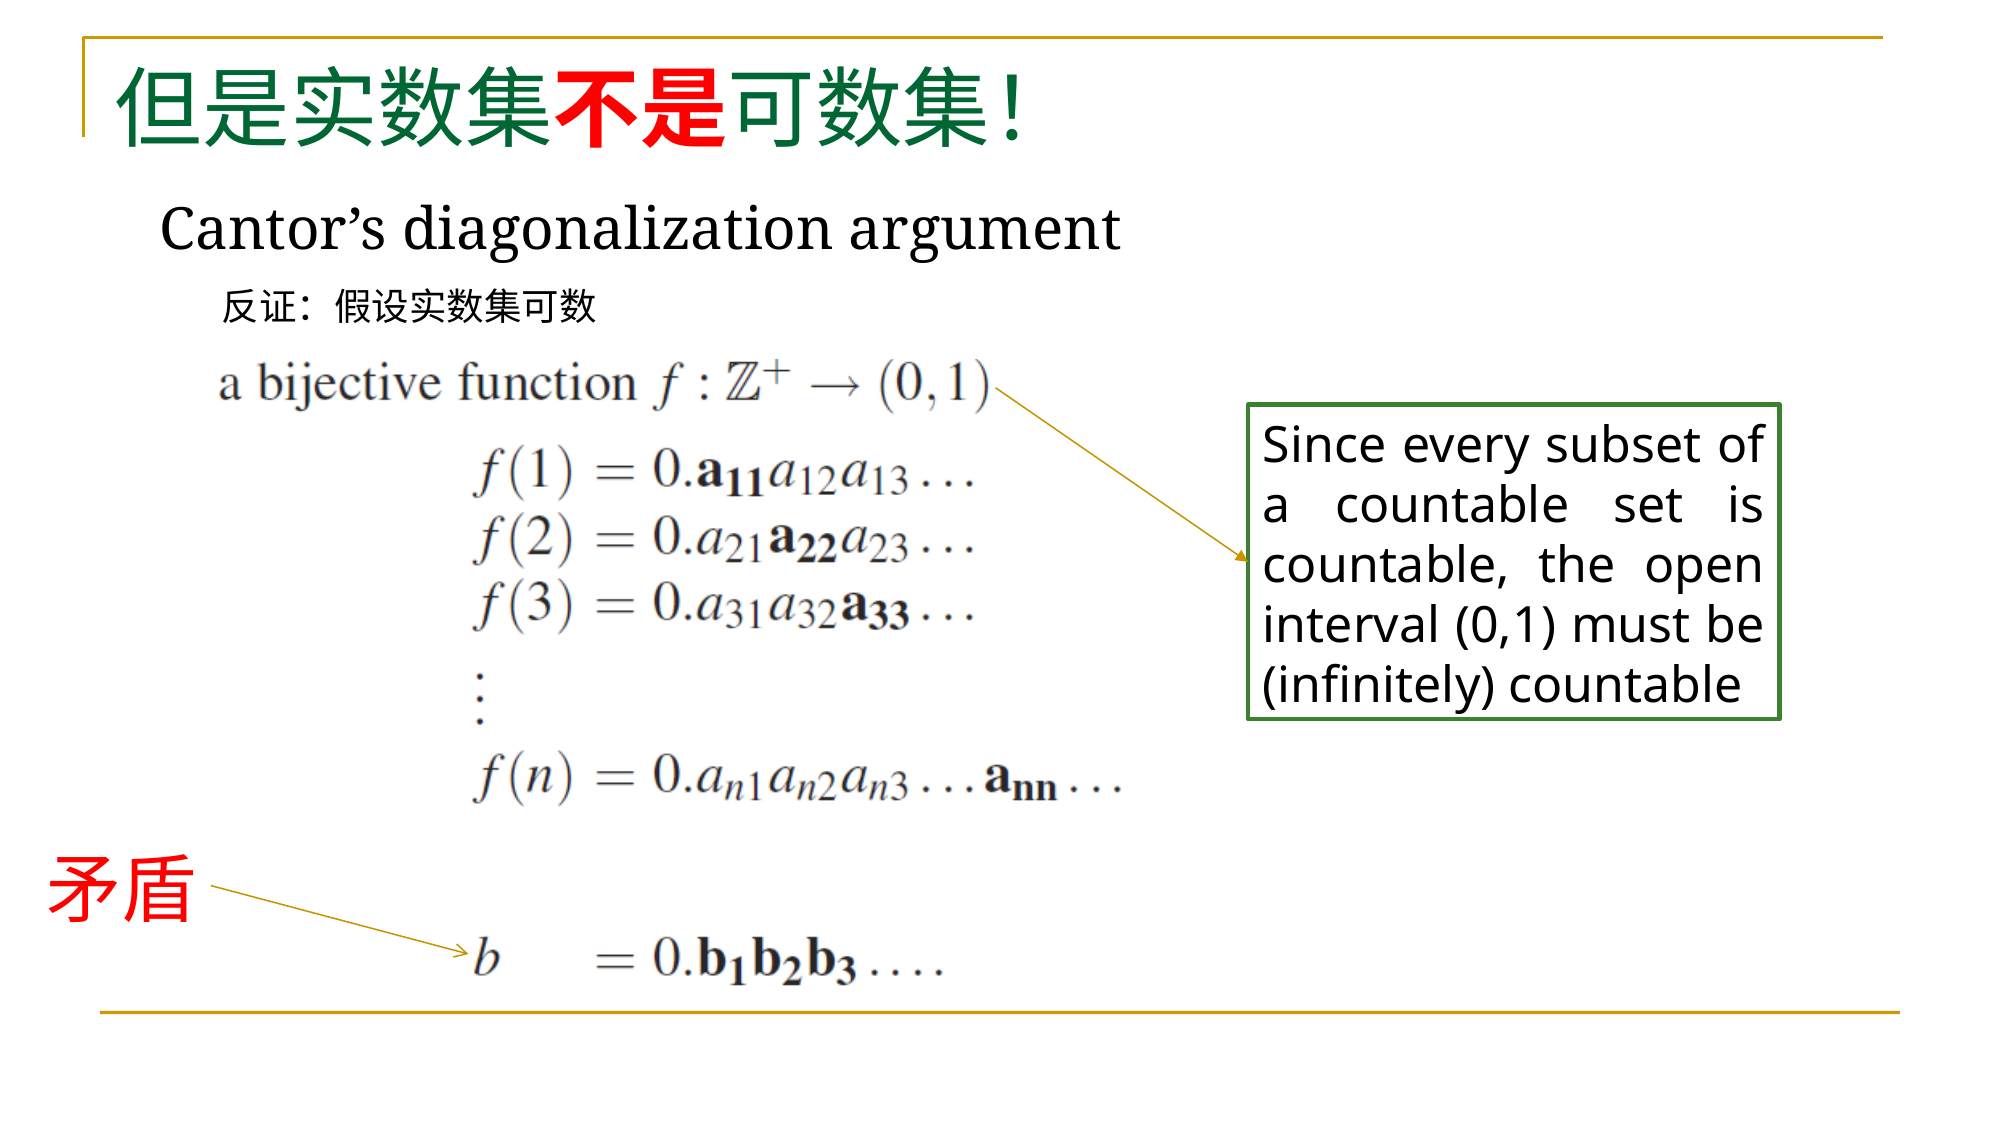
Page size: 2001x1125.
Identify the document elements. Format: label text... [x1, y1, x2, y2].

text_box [31, 833, 469, 955]
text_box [995, 387, 1780, 784]
picture [433, 429, 1166, 1008]
text_box 反证：假设实数集可数 [206, 275, 612, 336]
text_box Cantor’s diagonalization argument [145, 183, 1504, 269]
title 但是实数集不是可数集！ [99, 45, 1900, 233]
picture [204, 359, 996, 417]
